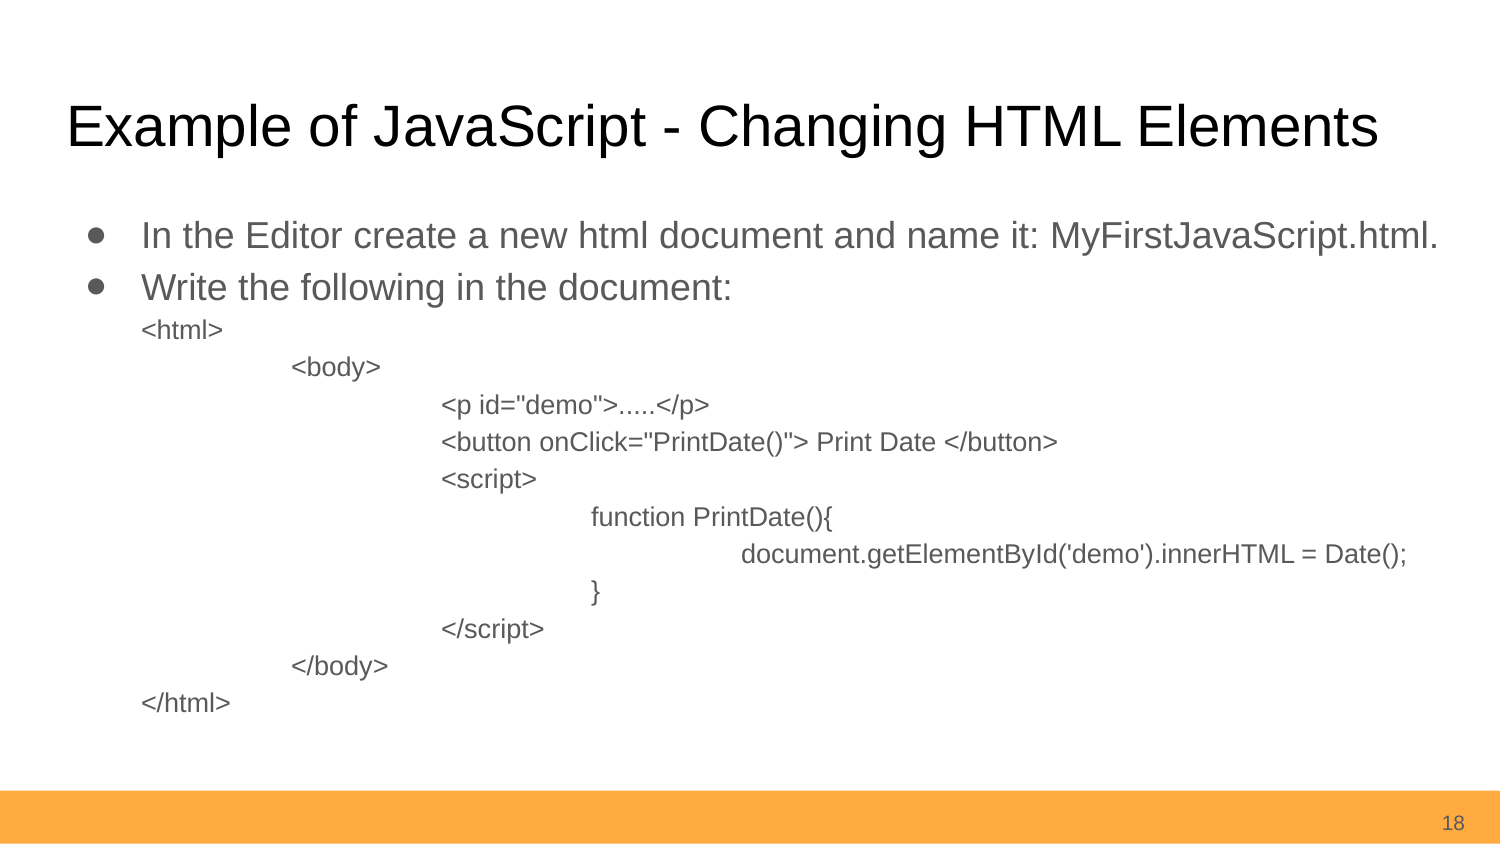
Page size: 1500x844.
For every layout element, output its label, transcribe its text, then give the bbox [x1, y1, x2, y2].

title Example of JavaScript - Changing HTML Elements [51, 72, 1449, 167]
list In the Editor create a new html document and name it: MyFirstJavaScript.html. Write the following in the document: <html> <body> <p id="demo">.....</p> <button onClick="PrintDate()"> Print Date </button> <script> function PrintDate(){ document.getElementById('demo').innerHTML = Date(); } </script> </body> </html> [51, 189, 1480, 750]
slide_number 18 [1389, 789, 1480, 844]
